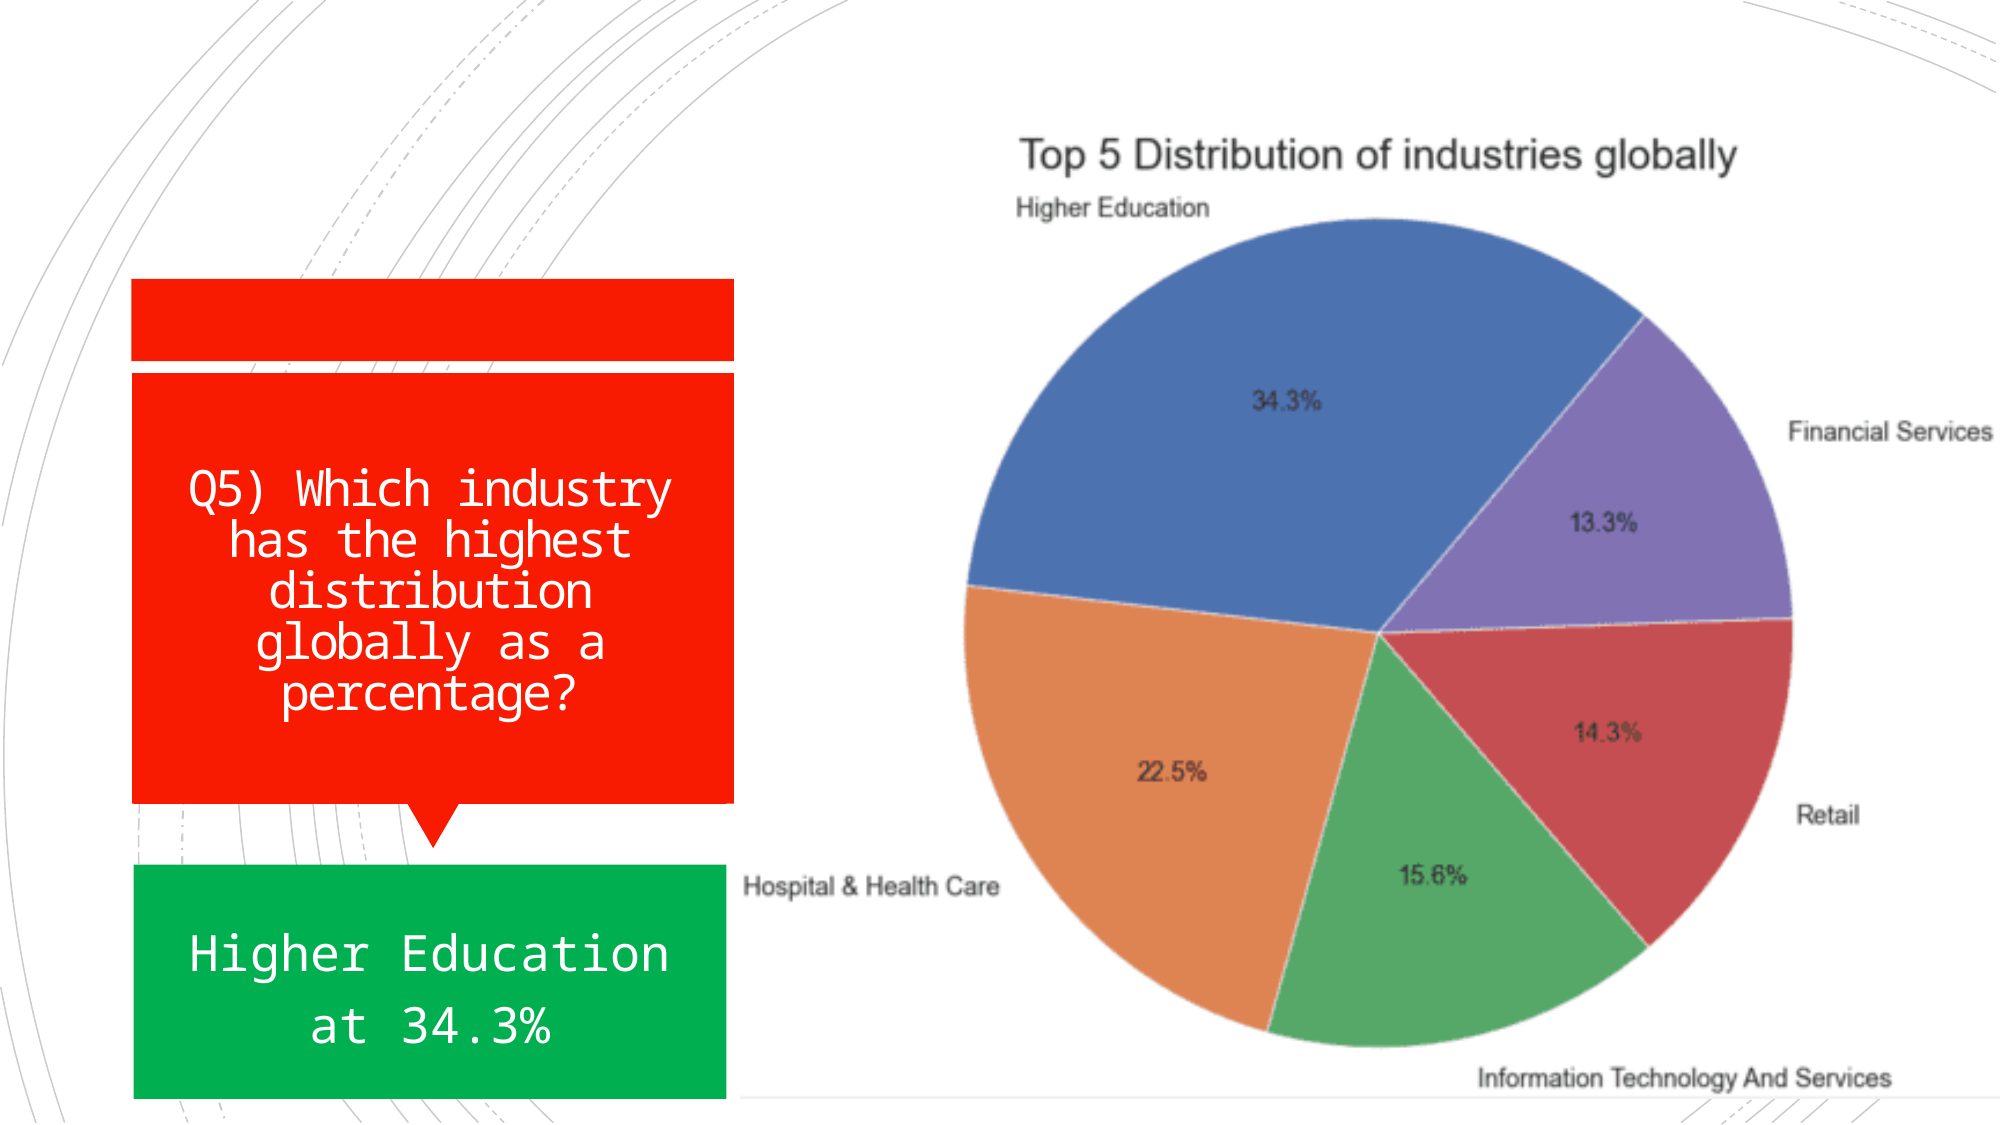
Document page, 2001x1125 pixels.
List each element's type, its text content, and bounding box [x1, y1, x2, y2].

list Higher Education at 34.3% [133, 864, 727, 1099]
title Q5) Which industry has the highest distribution globally as a percentage? [133, 382, 727, 804]
picture [739, 125, 2000, 1099]
